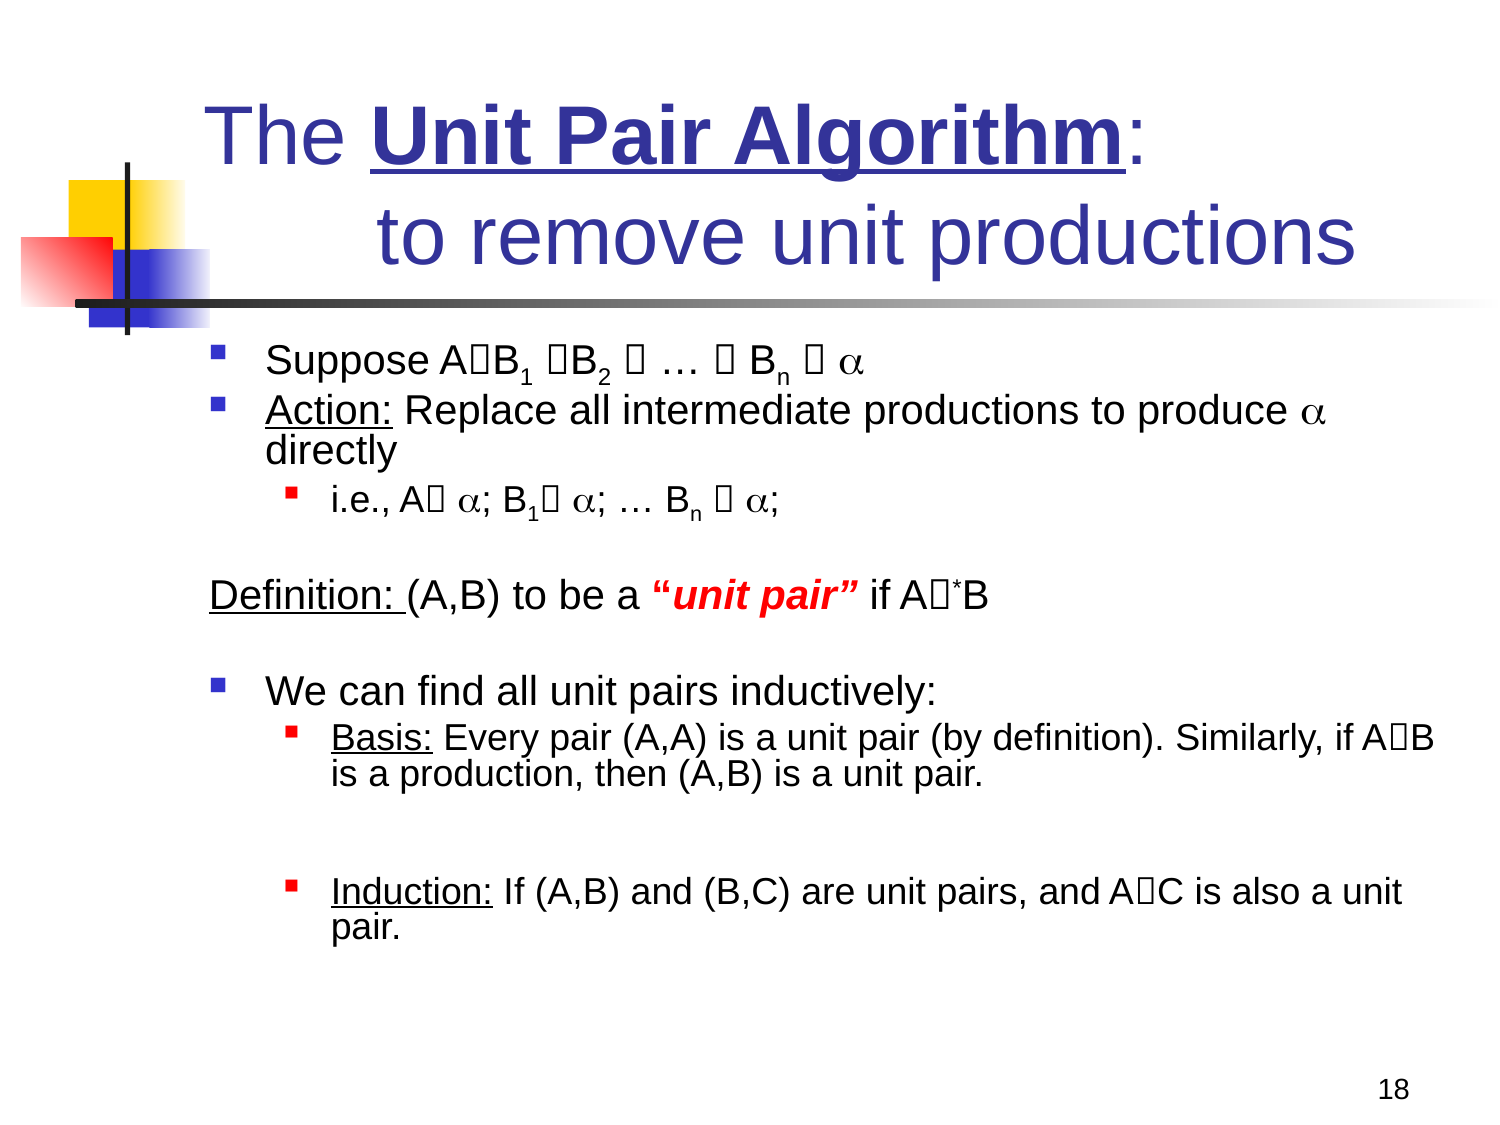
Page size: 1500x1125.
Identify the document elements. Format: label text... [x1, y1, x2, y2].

slide_number 18 [1112, 1037, 1426, 1113]
list Suppose AB1 B2  …  Bn   Action: Replace all intermediate productions to produce  directly i.e., A ; B1 ; … Bn  ; Definition: (A,B) to be a “unit pair” if A*B We can find all unit pairs inductively: Basis: Every pair (A,A) is a unit pair (by definition). Similarly, if AB is a production, then (A,B) is a unit pair. Induction: If (A,B) and (B,C) are unit pairs, and AC is also a unit pair. [193, 330, 1470, 1007]
title The Unit Pair Algorithm: to remove unit productions [188, 101, 1468, 289]
